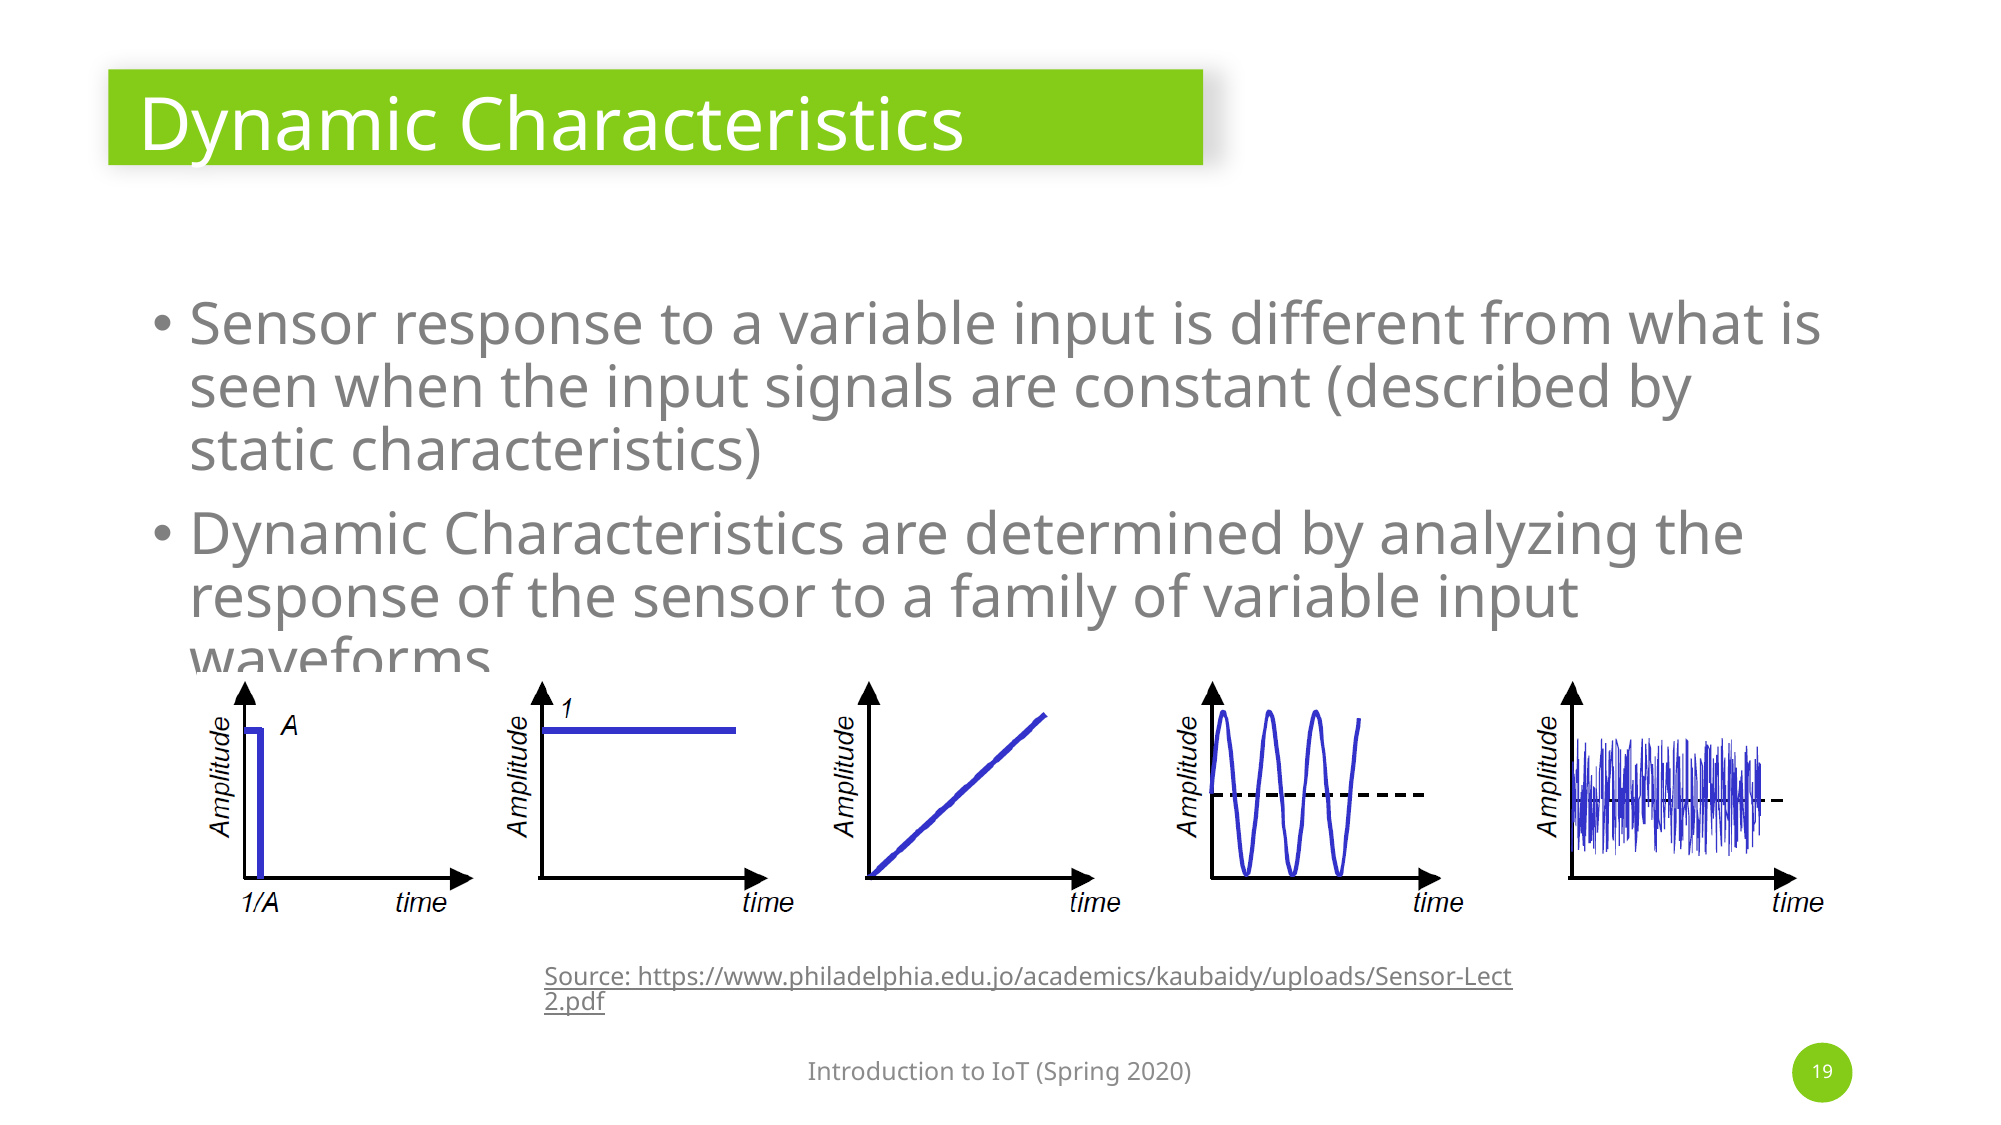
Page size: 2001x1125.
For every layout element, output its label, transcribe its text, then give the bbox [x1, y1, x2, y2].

text_box Source: https://www.philadelphia.edu.jo/academics/kaubaidy/uploads/Sensor-Lect2.pdf [529, 953, 1530, 1003]
slide_number 19 [1792, 1042, 1853, 1103]
title Dynamic Characteristics [108, 69, 1204, 166]
footer Introduction to IoT (Spring 2020) [662, 1042, 1338, 1103]
list Sensor response to a variable input is different from what is seen when the input signals are constant (described by static characteristics) Dynamic Characteristics are determined by analyzing the response of the sensor to a family of variable input waveforms [137, 287, 1863, 1001]
picture [197, 672, 1828, 919]
